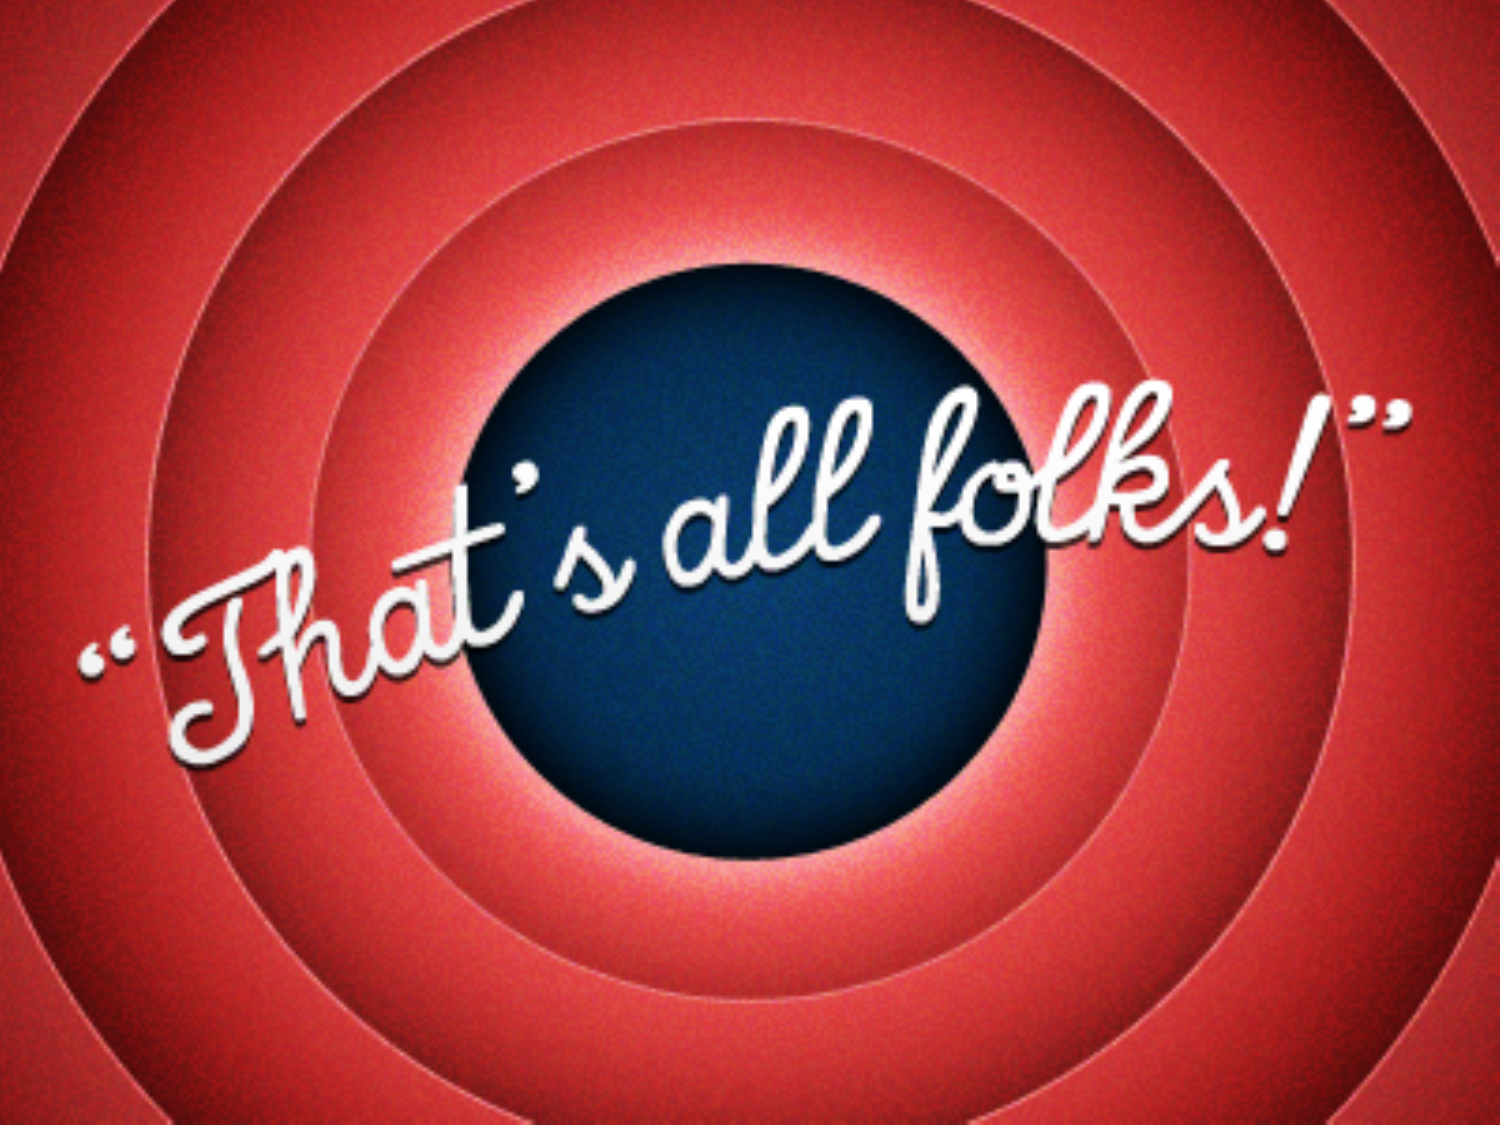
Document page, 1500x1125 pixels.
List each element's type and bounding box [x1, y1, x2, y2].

list [0, 0, 1500, 1125]
